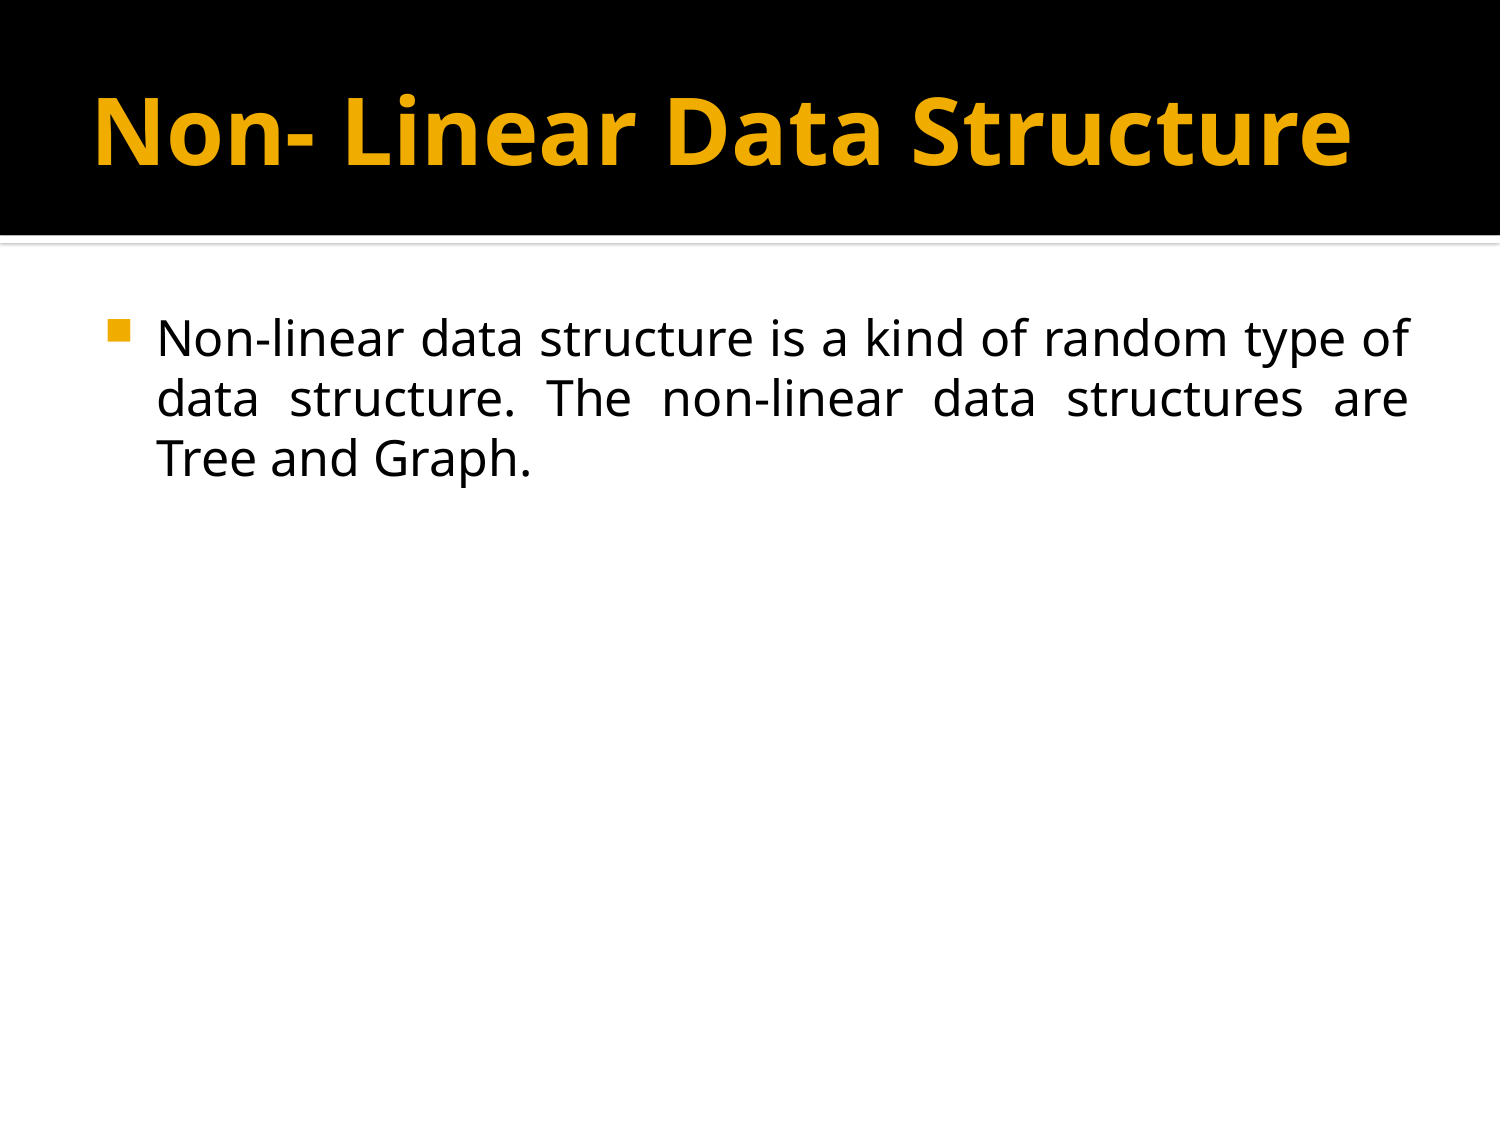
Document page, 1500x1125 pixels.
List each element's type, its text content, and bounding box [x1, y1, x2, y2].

title Non- Linear Data Structure [75, 25, 1425, 231]
list Non-linear data structure is a kind of random type of data structure. The non-linear data structures are Tree and Graph. [75, 291, 1425, 1050]
